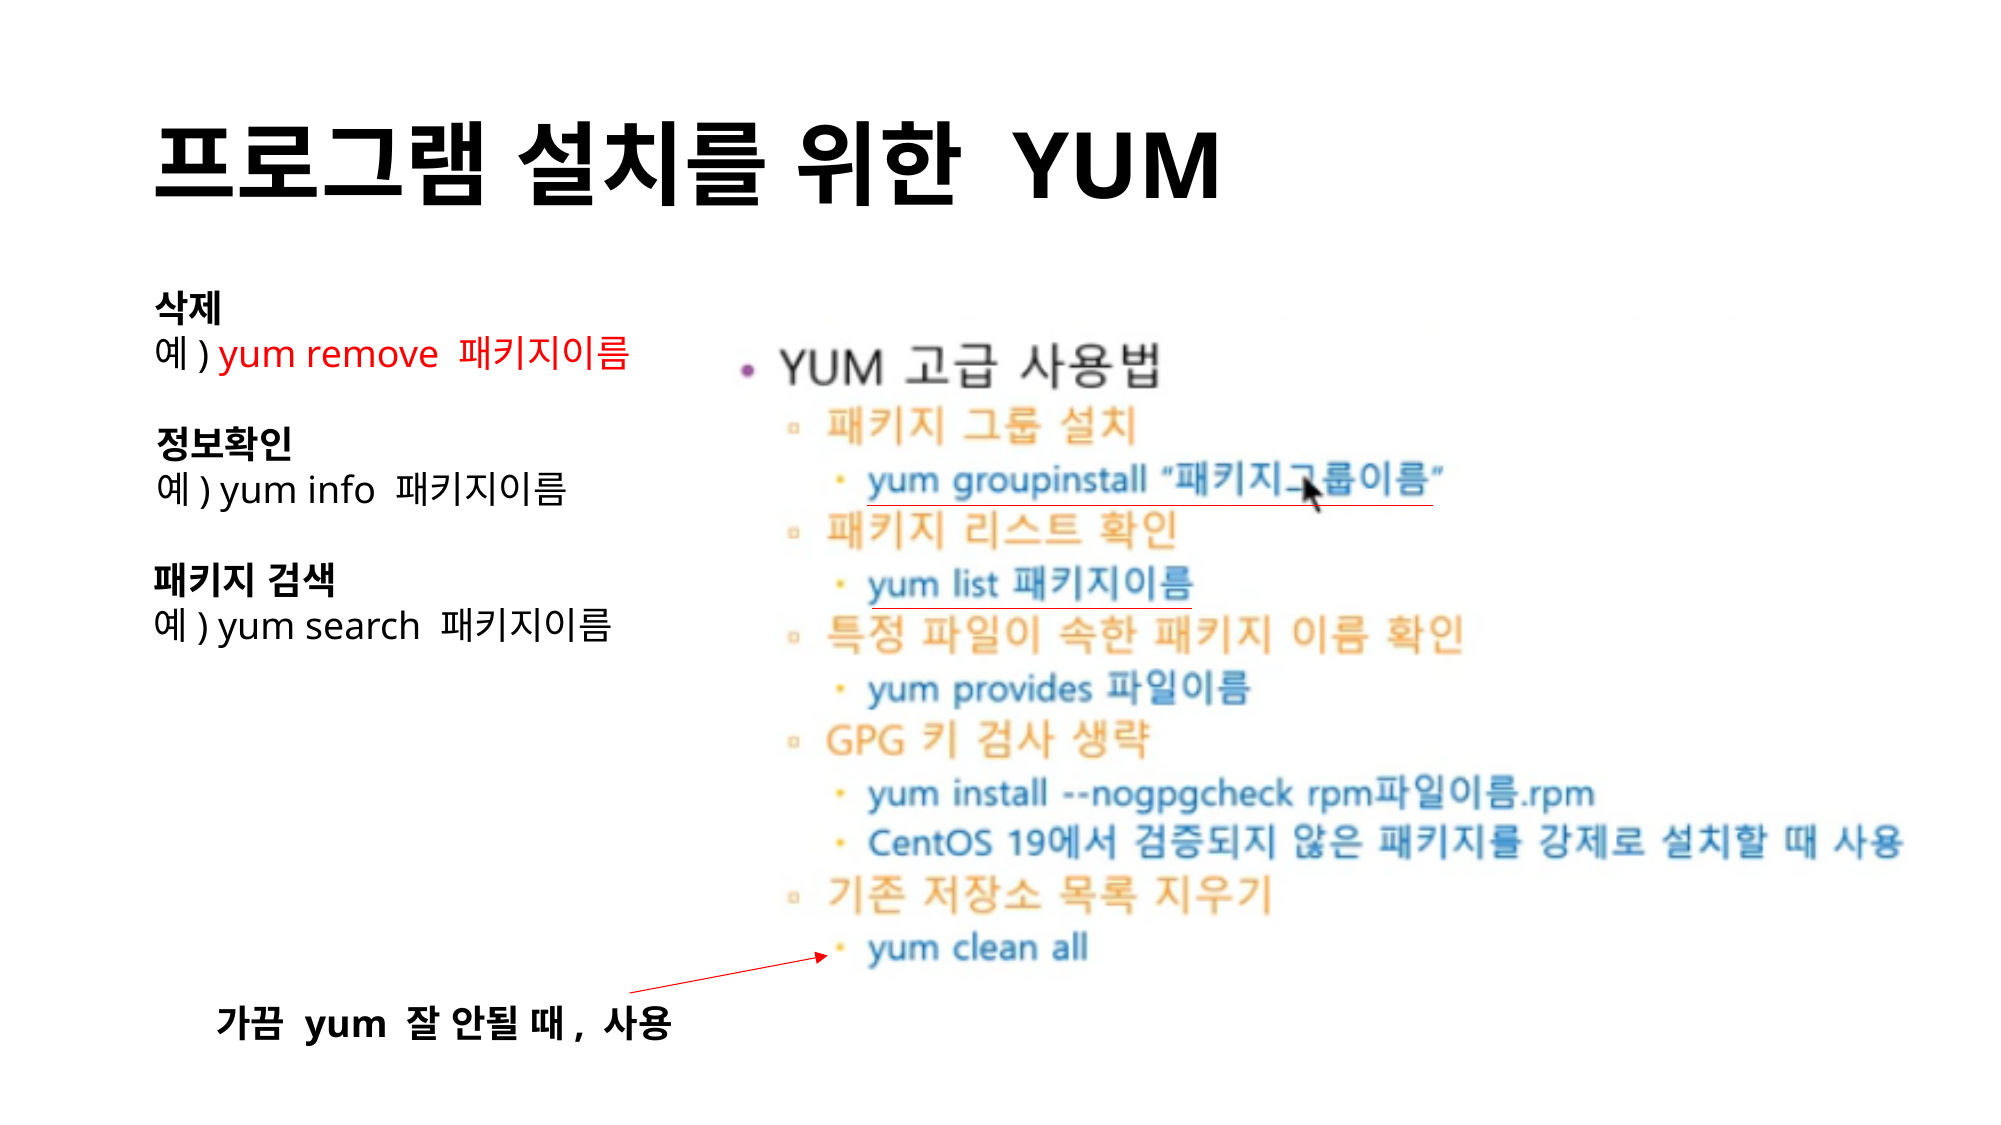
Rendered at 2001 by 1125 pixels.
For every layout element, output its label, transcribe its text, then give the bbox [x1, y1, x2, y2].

text_box 가끔 yum 잘 안될 때, 사용 [201, 993, 688, 1053]
text_box 패키지 검색 예) yum search 패키지이름 [138, 549, 628, 655]
text_box 삭제 예) yum remove 패키지이름 [139, 277, 646, 382]
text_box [629, 955, 828, 994]
picture [729, 317, 1921, 993]
title 프로그램 설치를 위한 YUM [137, 59, 1863, 278]
text_box 정보확인 예) yum info 패키지이름 [141, 413, 583, 519]
